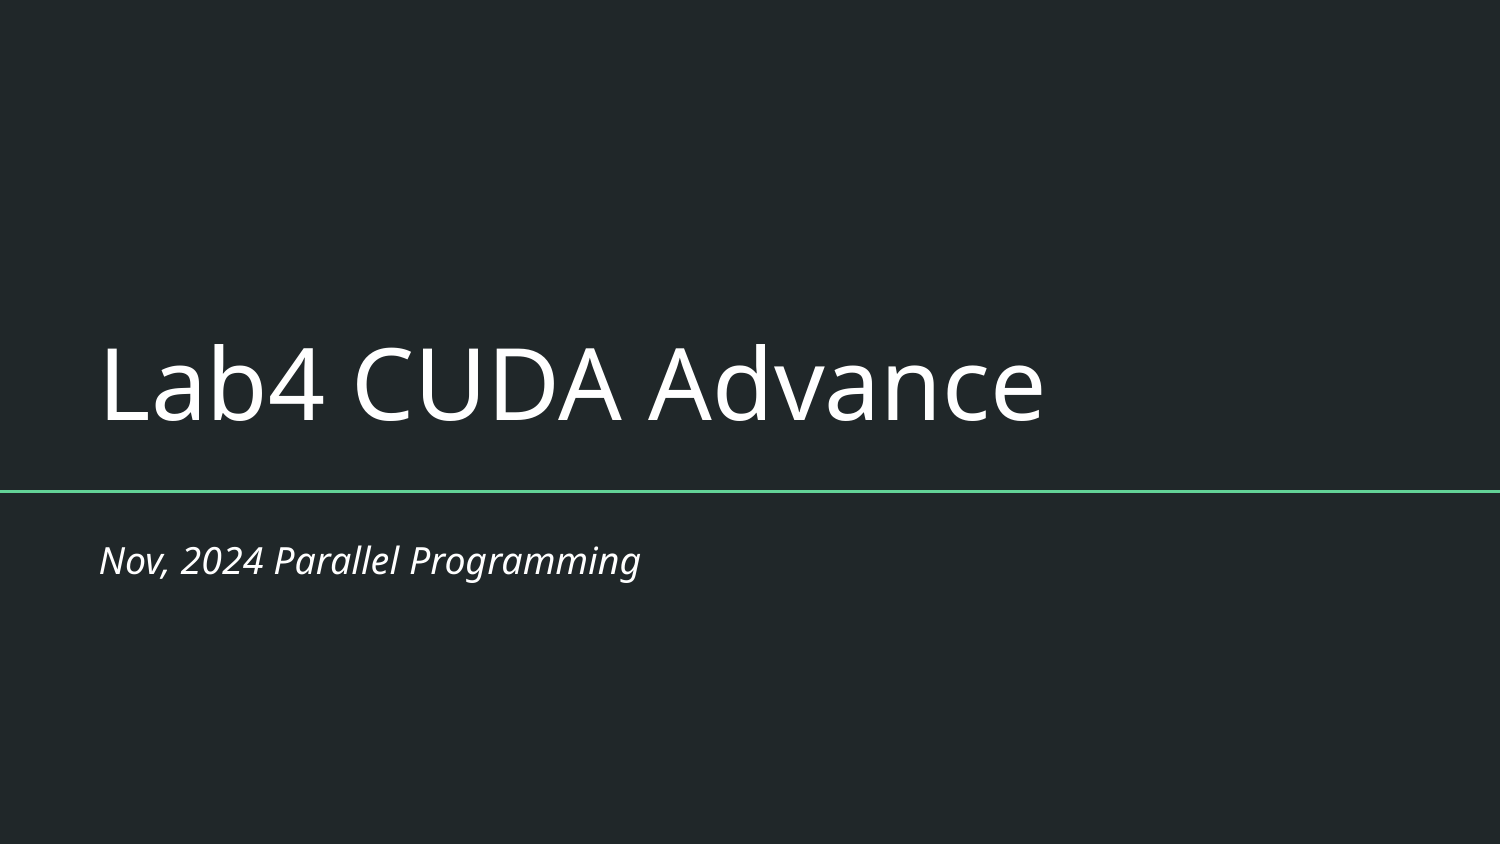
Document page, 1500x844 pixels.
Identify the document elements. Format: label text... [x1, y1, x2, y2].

subtitle Nov, 2024 Parallel Programming [83, 522, 1417, 626]
title Lab4 CUDA Advance [83, 260, 1417, 456]
